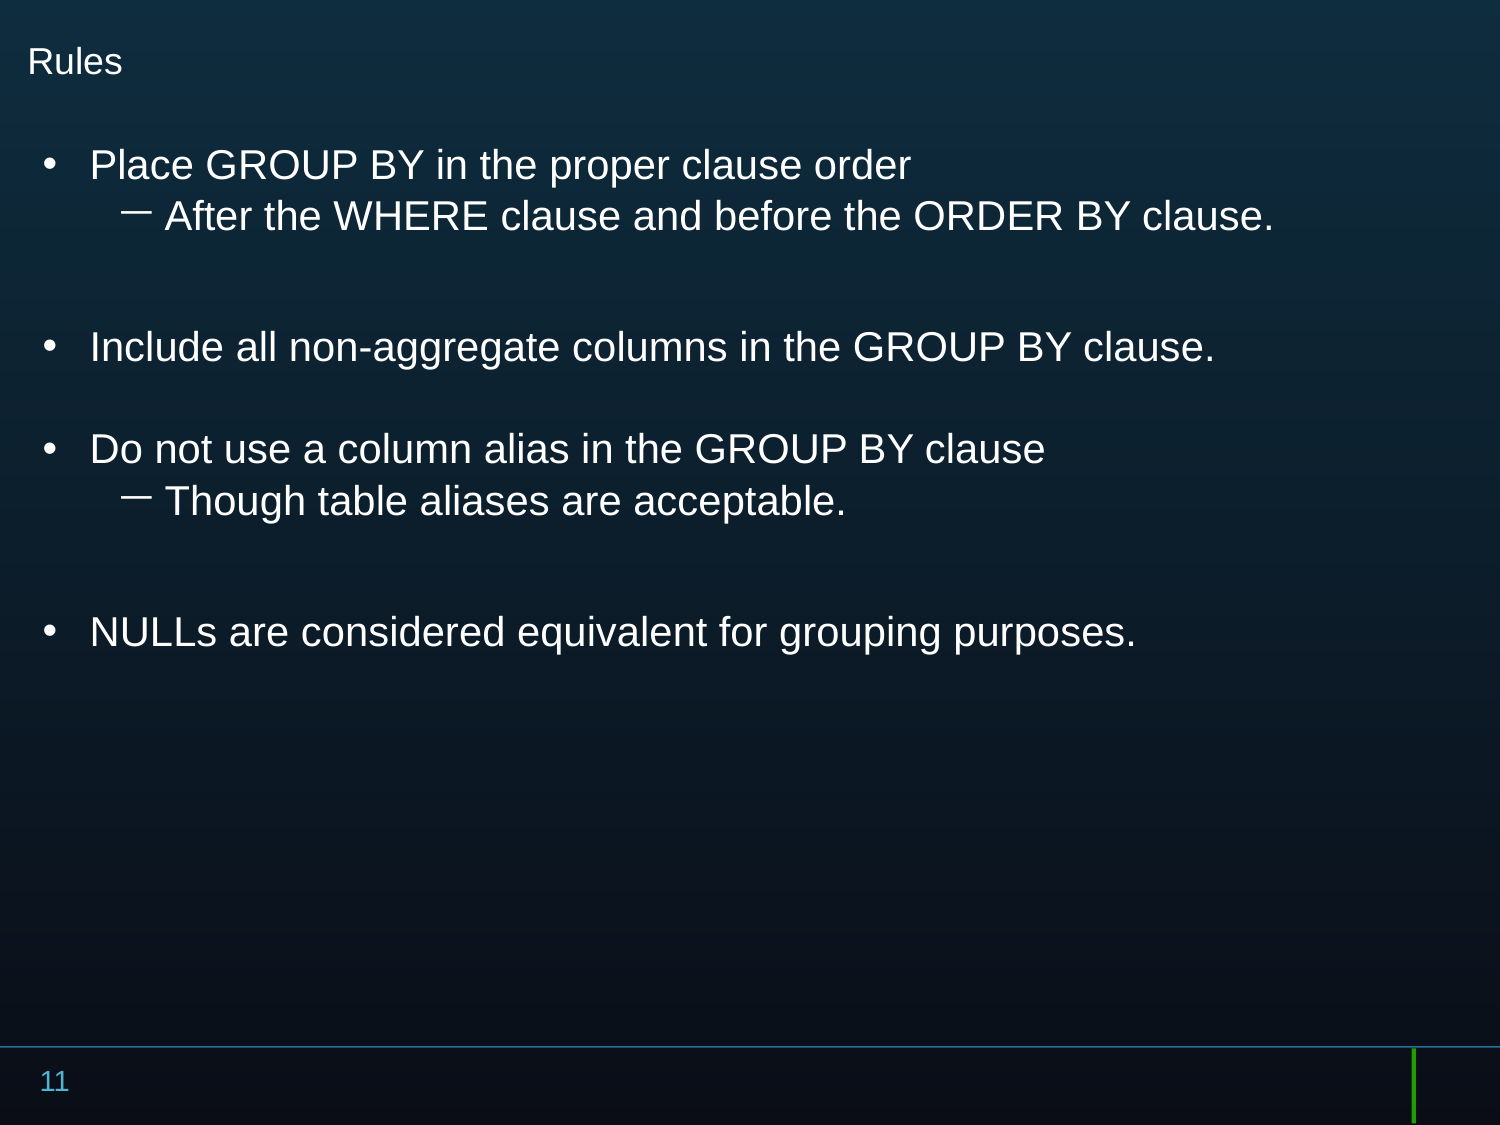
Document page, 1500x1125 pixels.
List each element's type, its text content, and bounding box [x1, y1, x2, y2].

text_box 11 [24, 1054, 100, 1100]
title Rules [12, 29, 1138, 118]
list Place GROUP BY in the proper clause order After the WHERE clause and before the ORDER BY clause. Include all non-aggregate columns in the GROUP BY clause. Do not use a column alias in the GROUP BY clause Though table aliases are acceptable. NULLs are considered equivalent for grouping purposes. [27, 137, 1463, 650]
